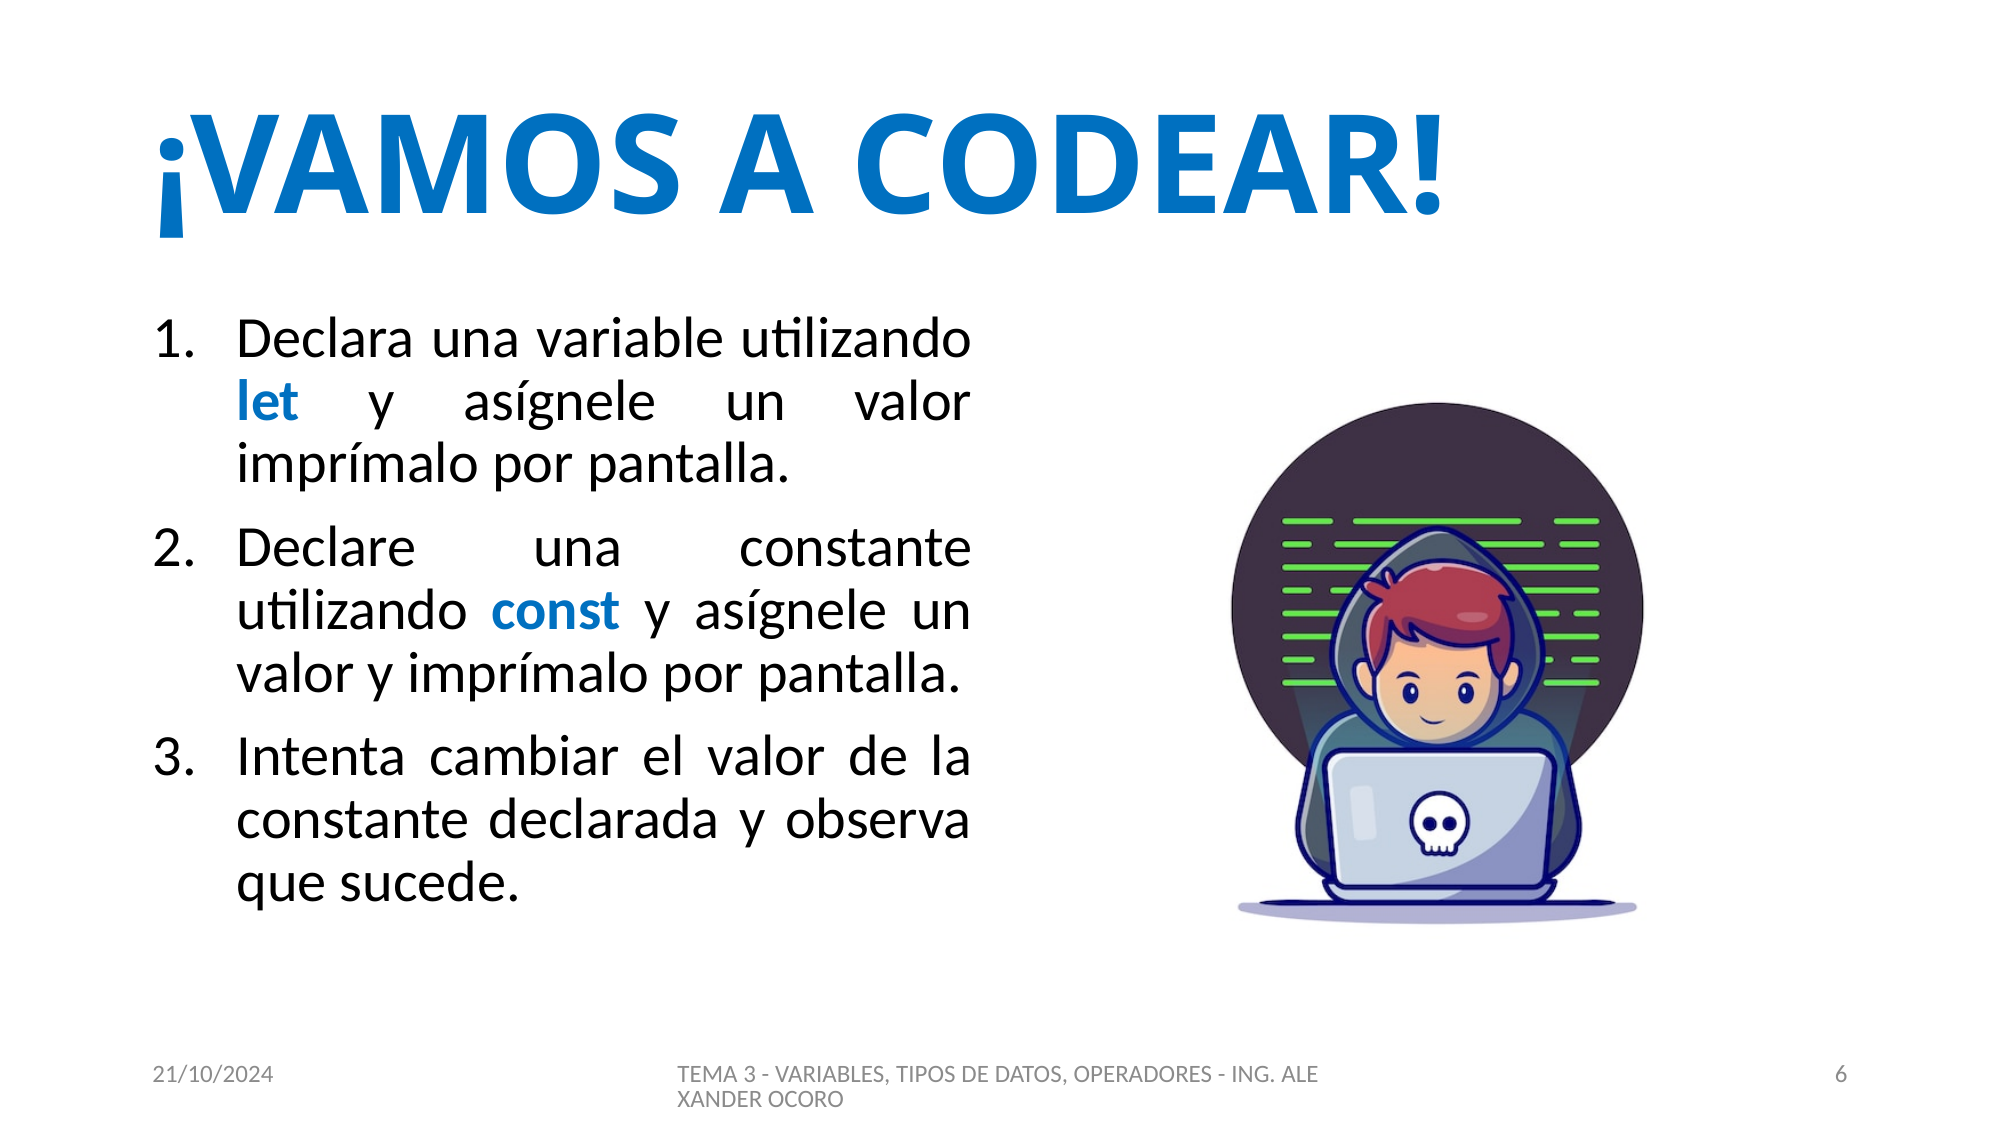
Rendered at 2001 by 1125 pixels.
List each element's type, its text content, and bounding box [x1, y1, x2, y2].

footer TEMA 3 - VARIABLES, TIPOS DE DATOS, OPERADORES - ING. ALEXANDER OCORO [662, 1042, 1338, 1103]
title ¡VAMOS A CODEAR! [137, 59, 1863, 278]
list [1080, 299, 1795, 1014]
list Declara una variable utilizando let y asígnele un valor imprímalo por pantalla. Declare una constante utilizando const y asígnele un valor y imprímalo por pantalla. Intenta cambiar el valor de la constante declarada y observa que sucede. [137, 299, 988, 1014]
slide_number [137, 1042, 588, 1103]
slide_number 6 [1412, 1042, 1863, 1103]
